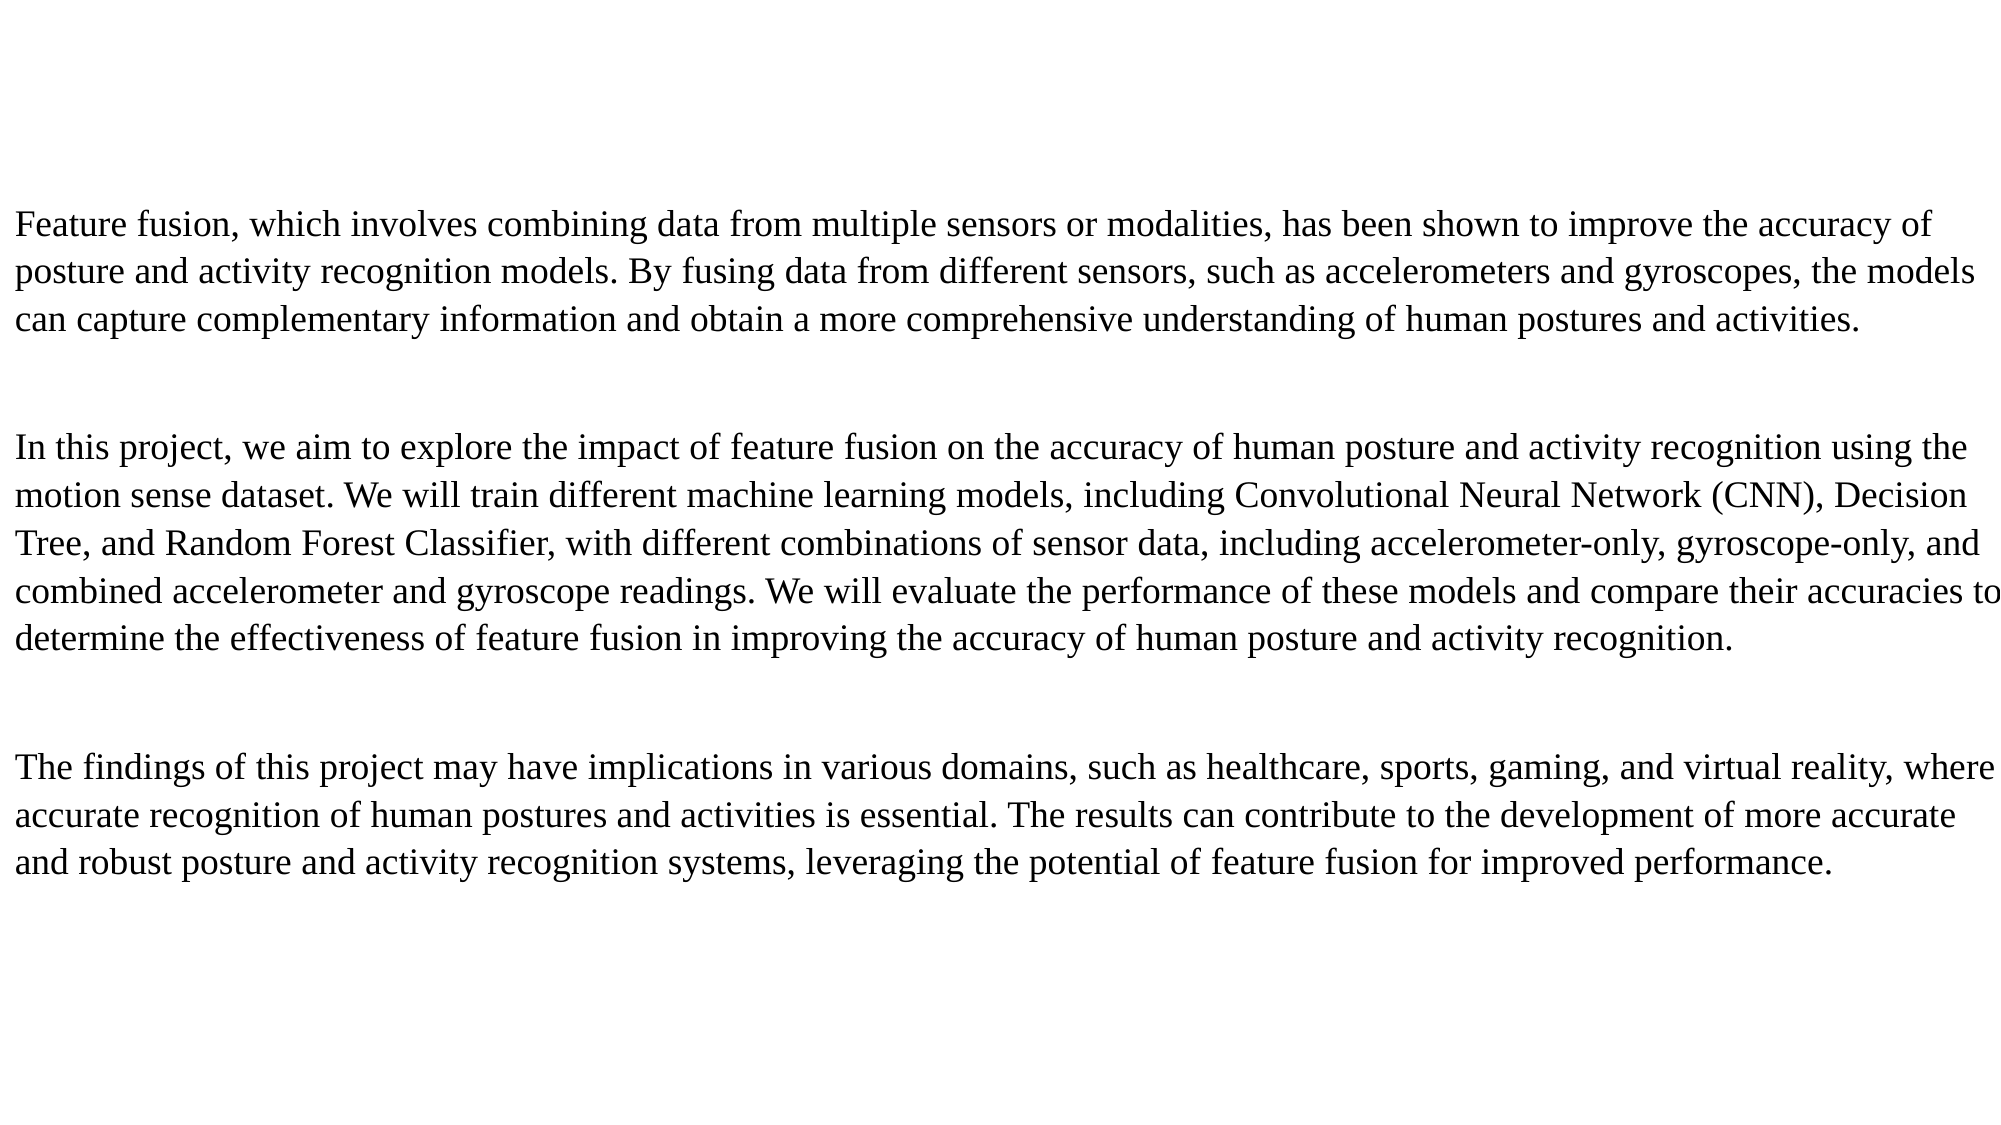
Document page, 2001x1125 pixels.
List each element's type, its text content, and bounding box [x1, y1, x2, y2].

text_box Feature fusion, which involves combining data from multiple sensors or modalities, has been shown to improve the accuracy of posture and activity recognition models. By fusing data from different sensors, such as accelerometers and gyroscopes, the models can capture complementary information and obtain a more comprehensive understanding of human postures and activities. In this project, we aim to explore the impact of feature fusion on the accuracy of human posture and activity recognition using the motion sense dataset. We will train different machine learning models, including Convolutional Neural Network (CNN), Decision Tree, and Random Forest Classifier, with different combinations of sensor data, including accelerometer-only, gyroscope-only, and combined accelerometer and gyroscope readings. We will evaluate the performance of these models and compare their accuracies to determine the effectiveness of feature fusion in improving the accuracy of human posture and activity recognition. The findings of this project may have implications in various domains, such as healthcare, sports, gaming, and virtual reality, where accurate recognition of human postures and activities is essential. The results can contribute to the development of more accurate and robust posture and activity recognition systems, leveraging the potential of feature fusion for improved performance. [0, 188, 2000, 890]
